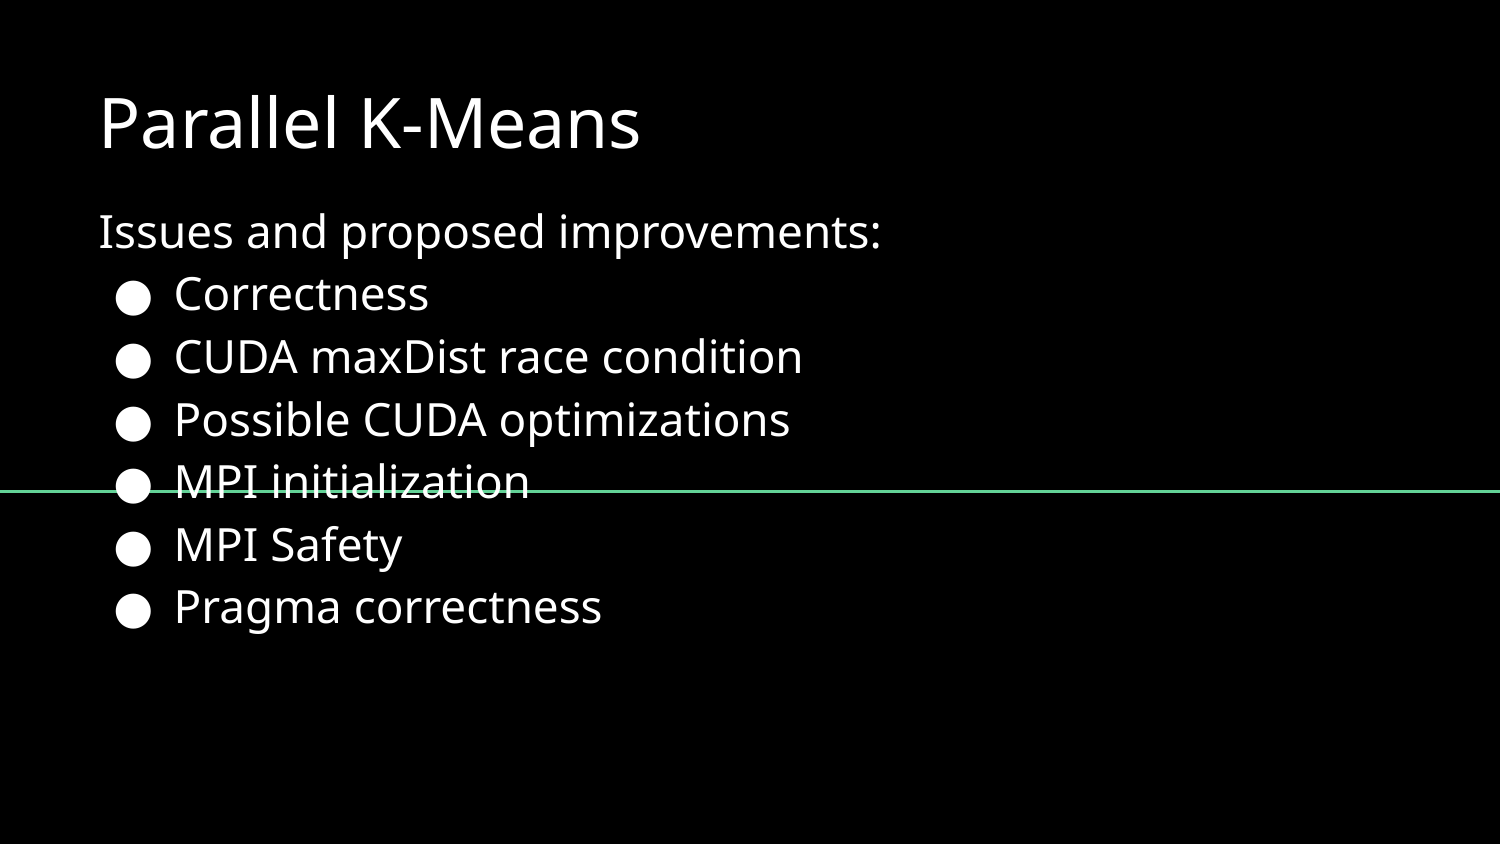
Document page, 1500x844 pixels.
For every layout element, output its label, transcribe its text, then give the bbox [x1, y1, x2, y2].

title Issues and proposed improvements: Correctness CUDA maxDist race condition Possible CUDA optimizations MPI initialization MPI Safety Pragma correctness [83, 184, 1417, 725]
title Parallel K-Means [83, 58, 1417, 184]
